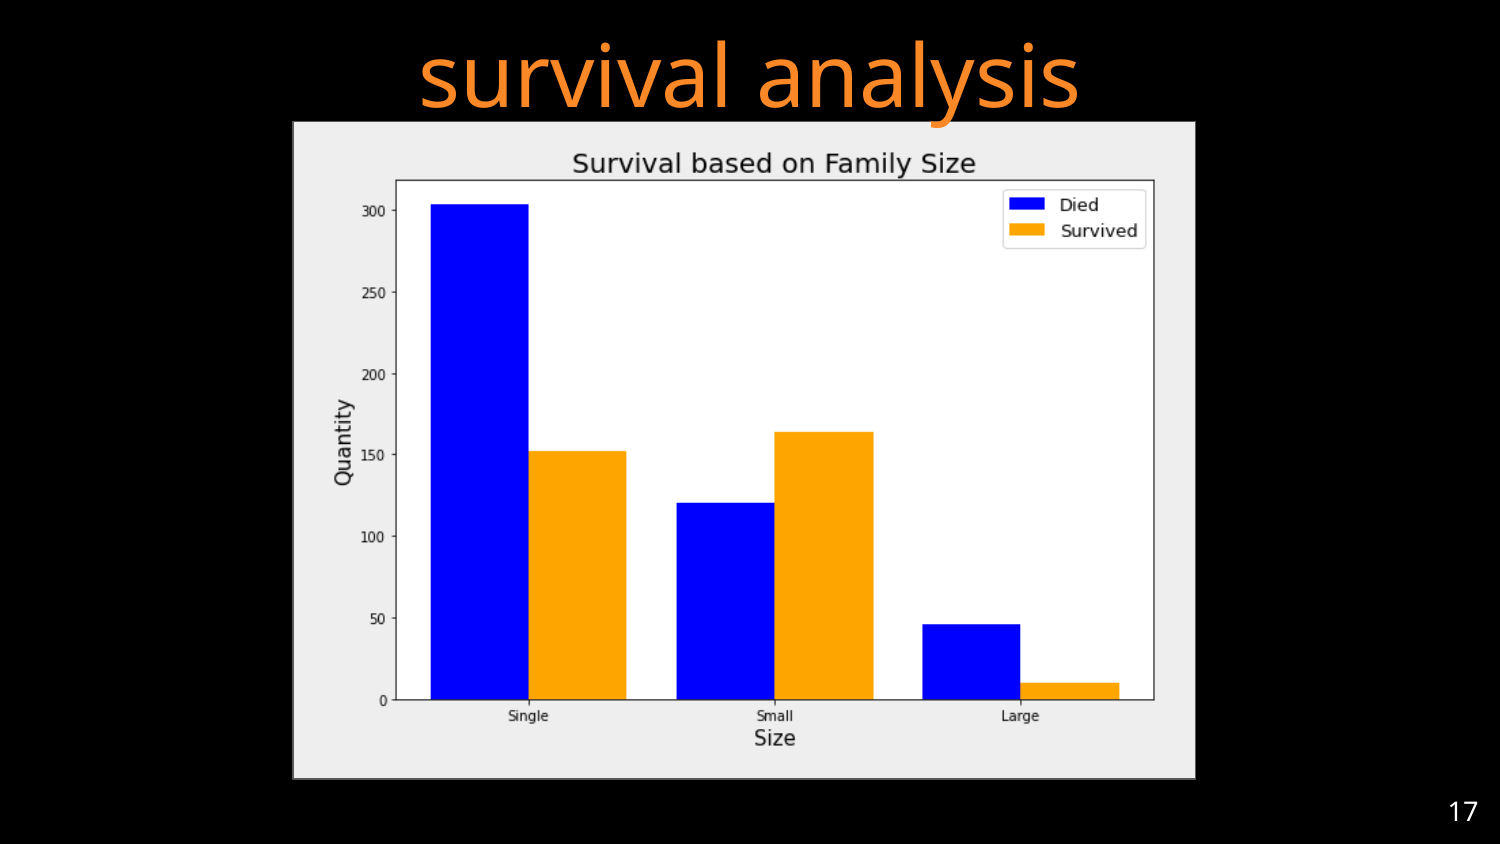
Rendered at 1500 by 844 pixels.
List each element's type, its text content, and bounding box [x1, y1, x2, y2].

picture [325, 143, 1164, 758]
text_box [293, 121, 1196, 780]
slide_number ‹#› [1403, 779, 1494, 844]
title survival analysis [308, 14, 1192, 140]
